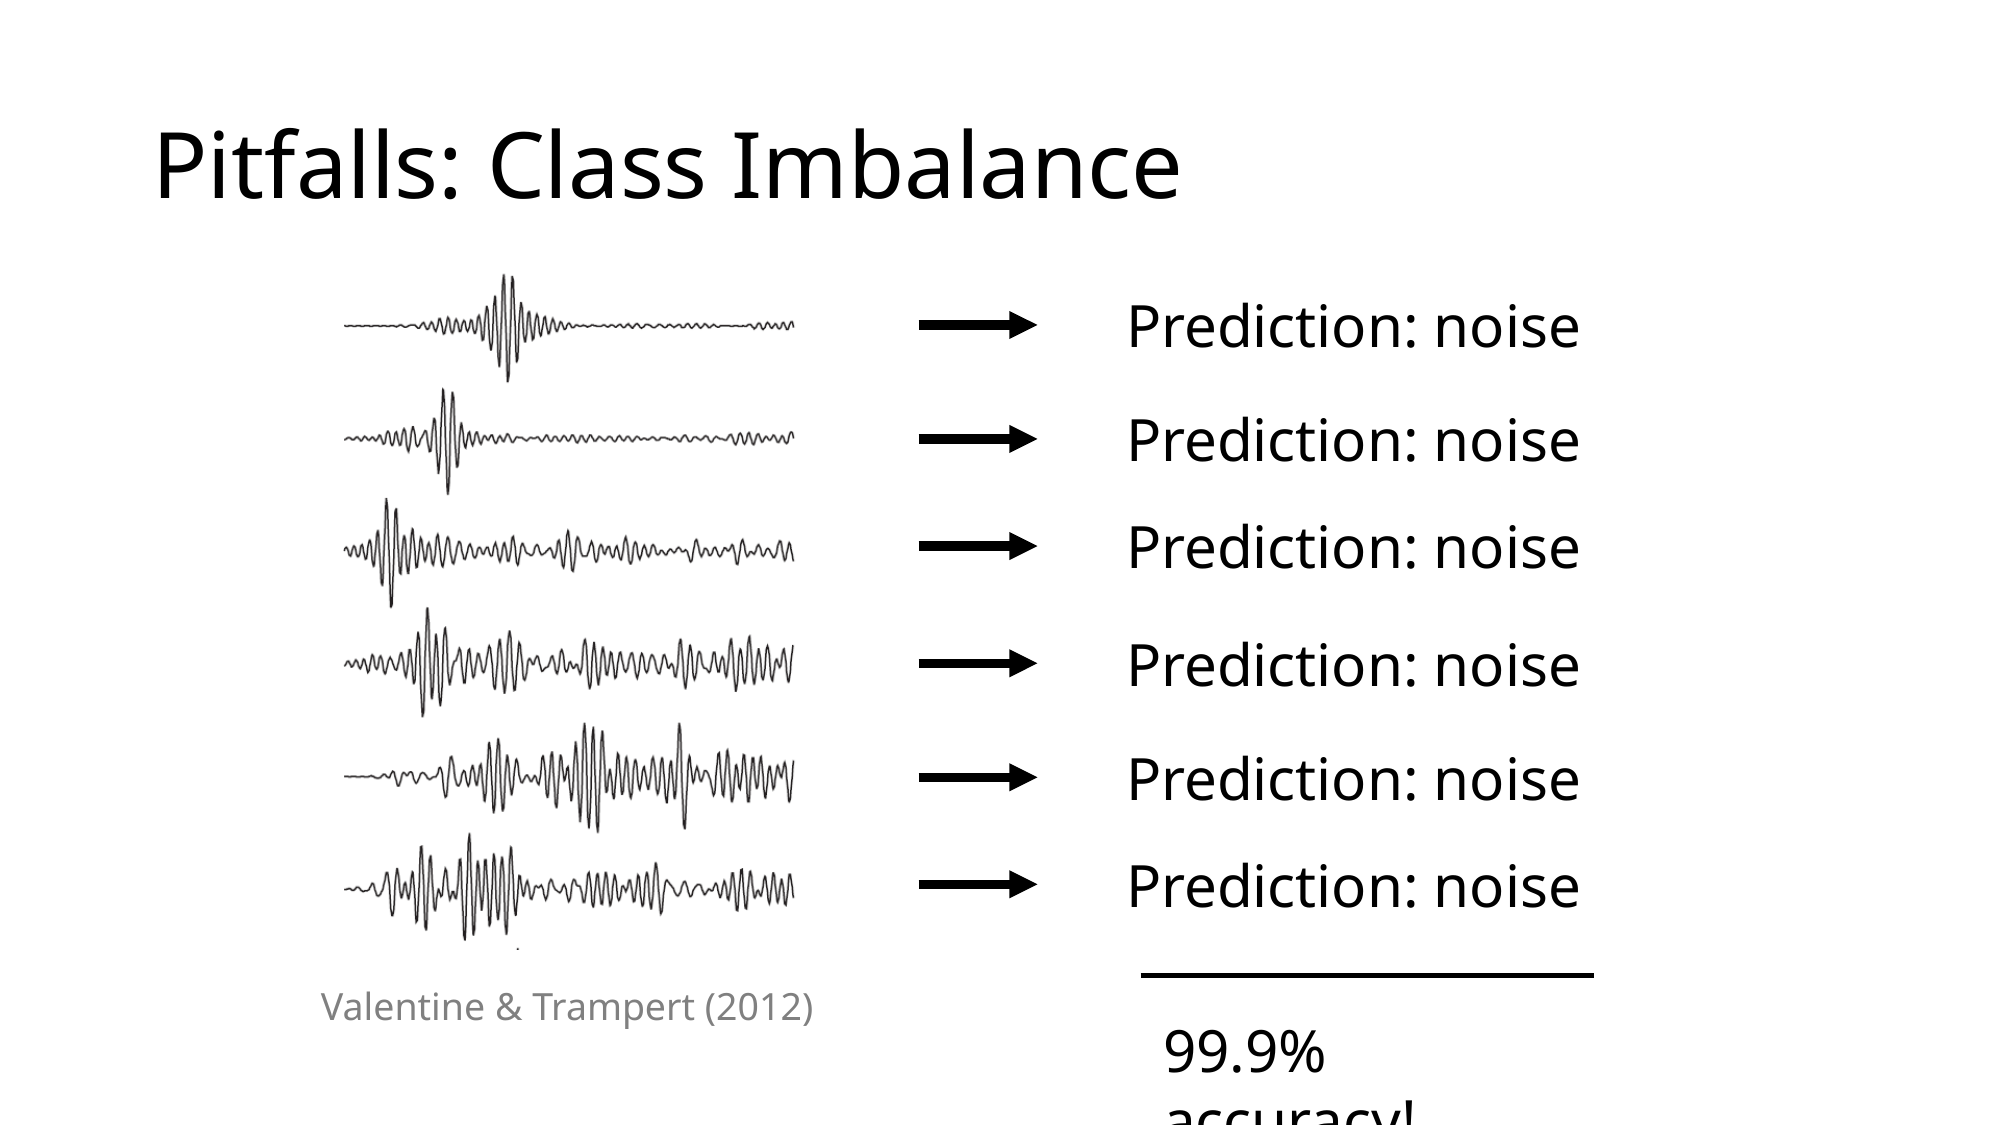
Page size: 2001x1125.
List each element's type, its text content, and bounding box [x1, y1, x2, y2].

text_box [918, 620, 1566, 707]
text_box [918, 734, 1566, 821]
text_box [918, 841, 1566, 928]
title Pitfalls: Class Imbalance [137, 59, 1863, 278]
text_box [918, 282, 1566, 368]
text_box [918, 503, 1566, 589]
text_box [918, 396, 1566, 482]
text_box 99.9% accuracy! [1148, 1006, 1586, 1125]
text_box Valentine & Trampert (2012) [306, 975, 829, 1036]
picture [318, 244, 816, 950]
